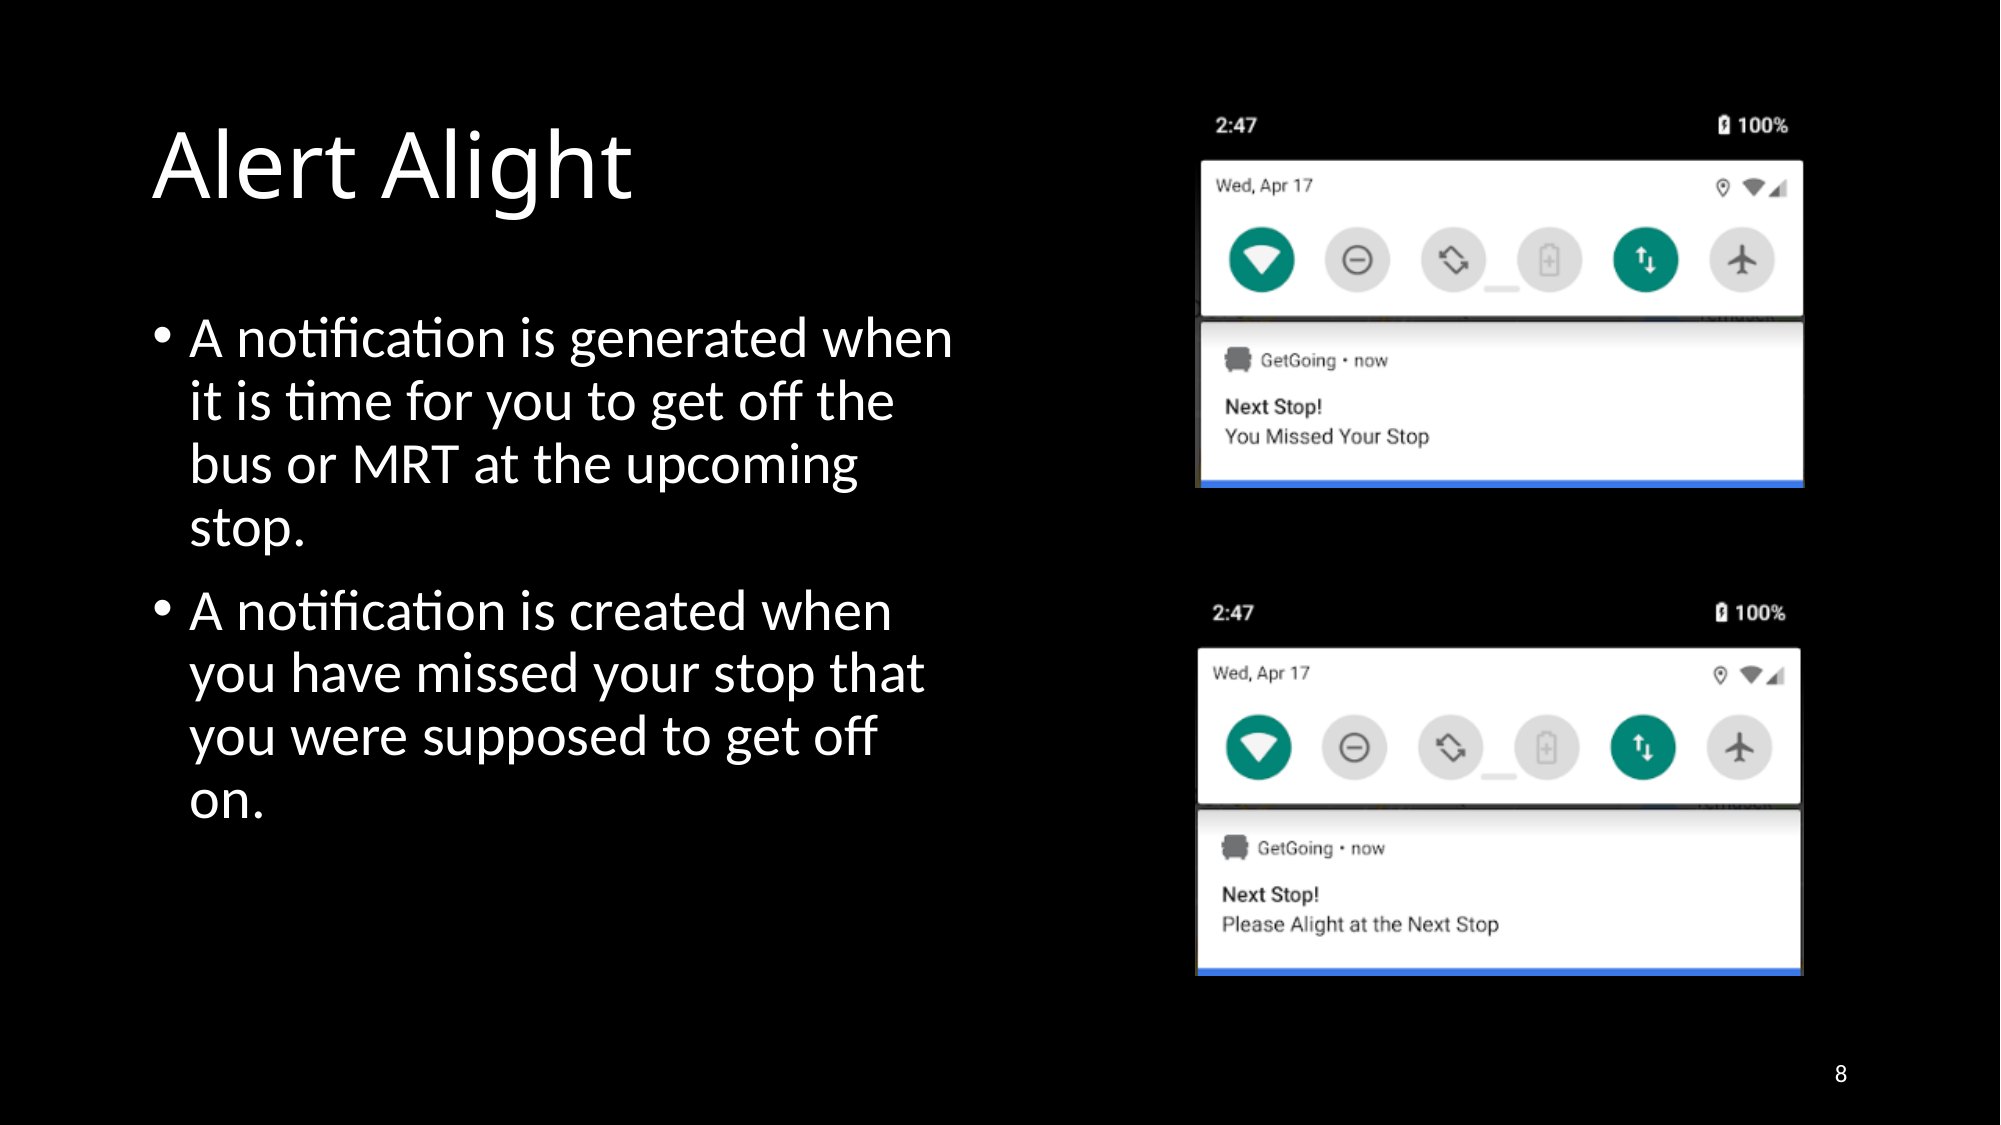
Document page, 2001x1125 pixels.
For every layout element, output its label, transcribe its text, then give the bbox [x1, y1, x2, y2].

picture [1195, 578, 1804, 976]
list A notification is generated when it is time for you to get off the bus or MRT at the upcoming stop. A notification is created when you have missed your stop that you were supposed to get off on. [137, 299, 979, 1014]
picture [1195, 89, 1805, 488]
slide_number 8 [1412, 1042, 1863, 1103]
title Alert Alight [137, 59, 1863, 278]
